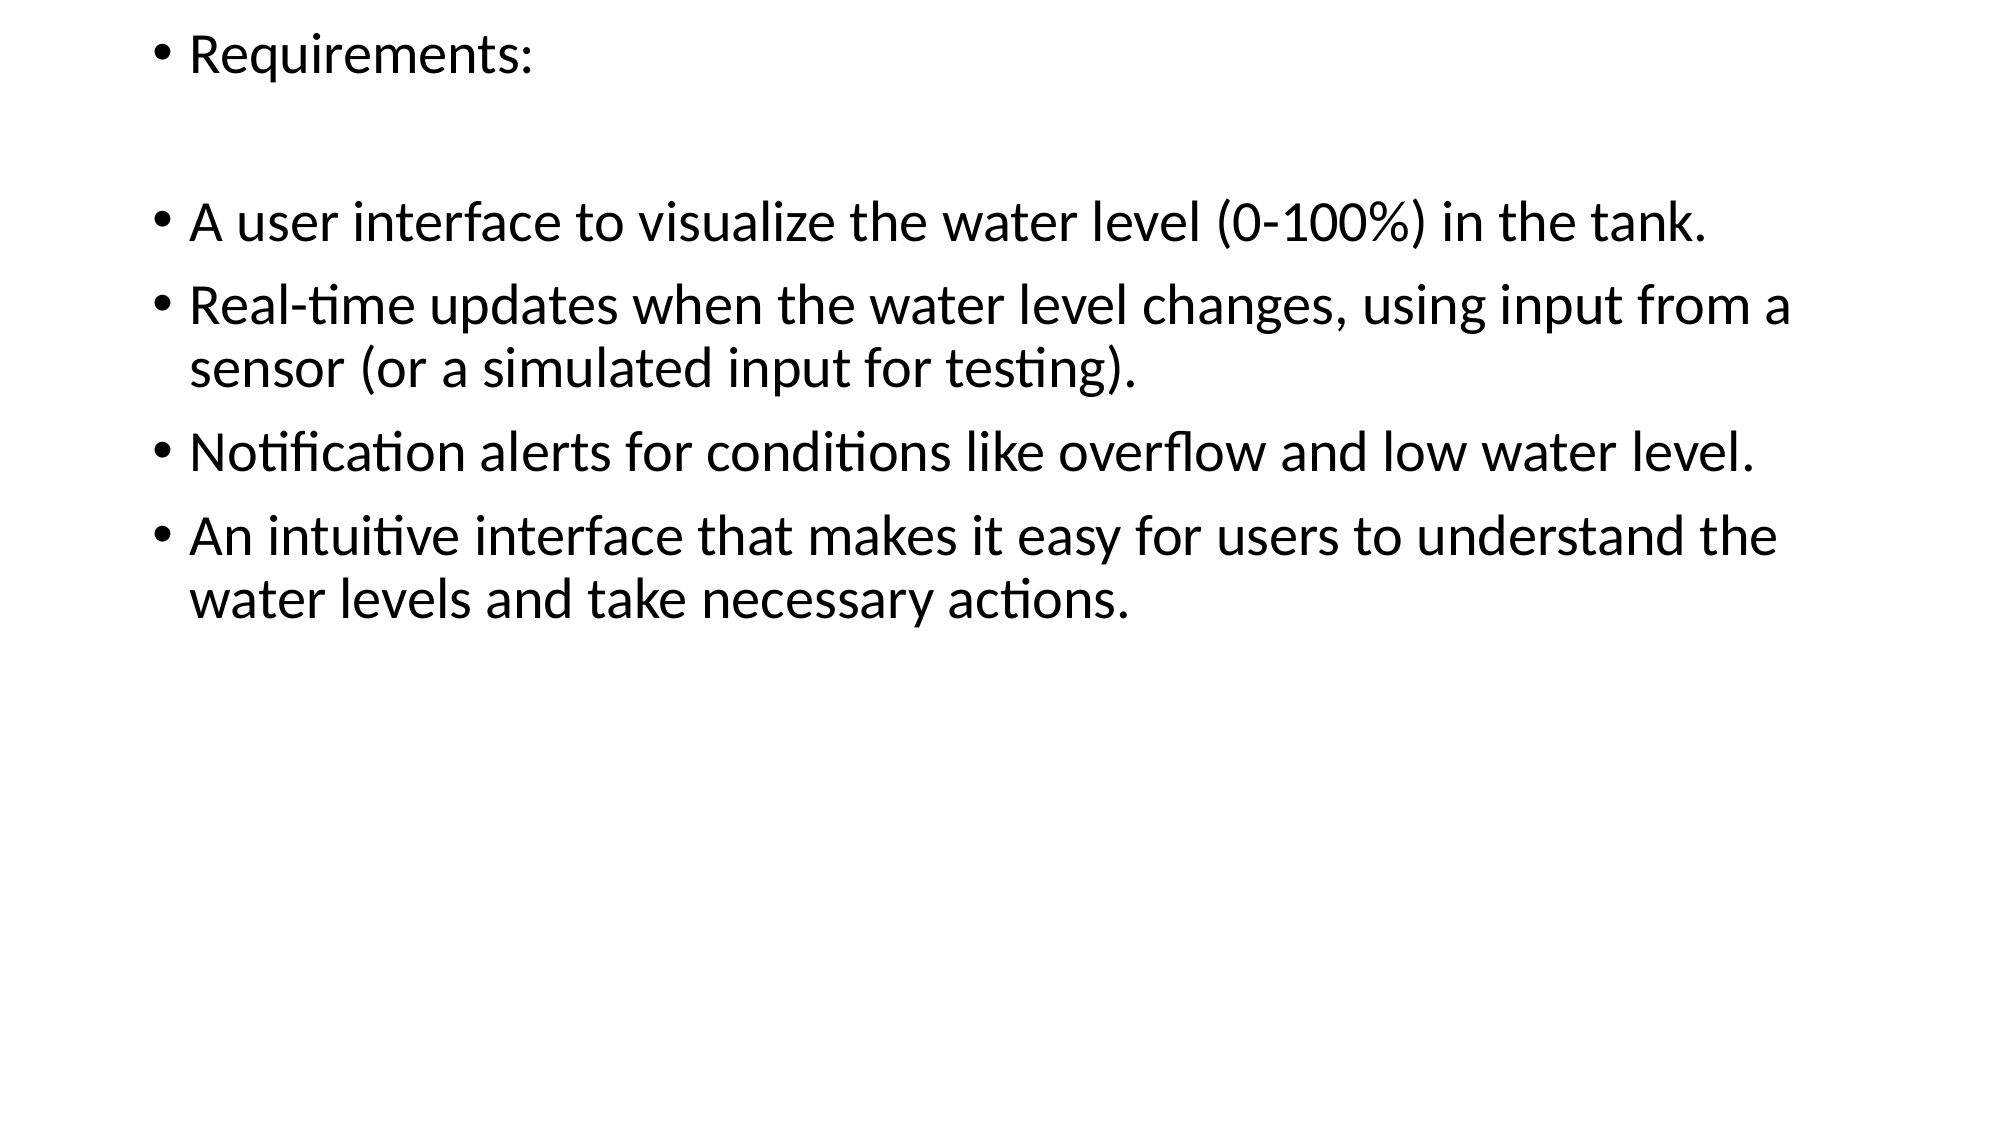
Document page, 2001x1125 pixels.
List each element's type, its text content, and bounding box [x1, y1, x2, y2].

list Requirements: A user interface to visualize the water level (0-100%) in the tank. Real-time updates when the water level changes, using input from a sensor (or a simulated input for testing). Notification alerts for conditions like overflow and low water level. An intuitive interface that makes it easy for users to understand the water levels and take necessary actions. [137, 15, 1863, 1014]
